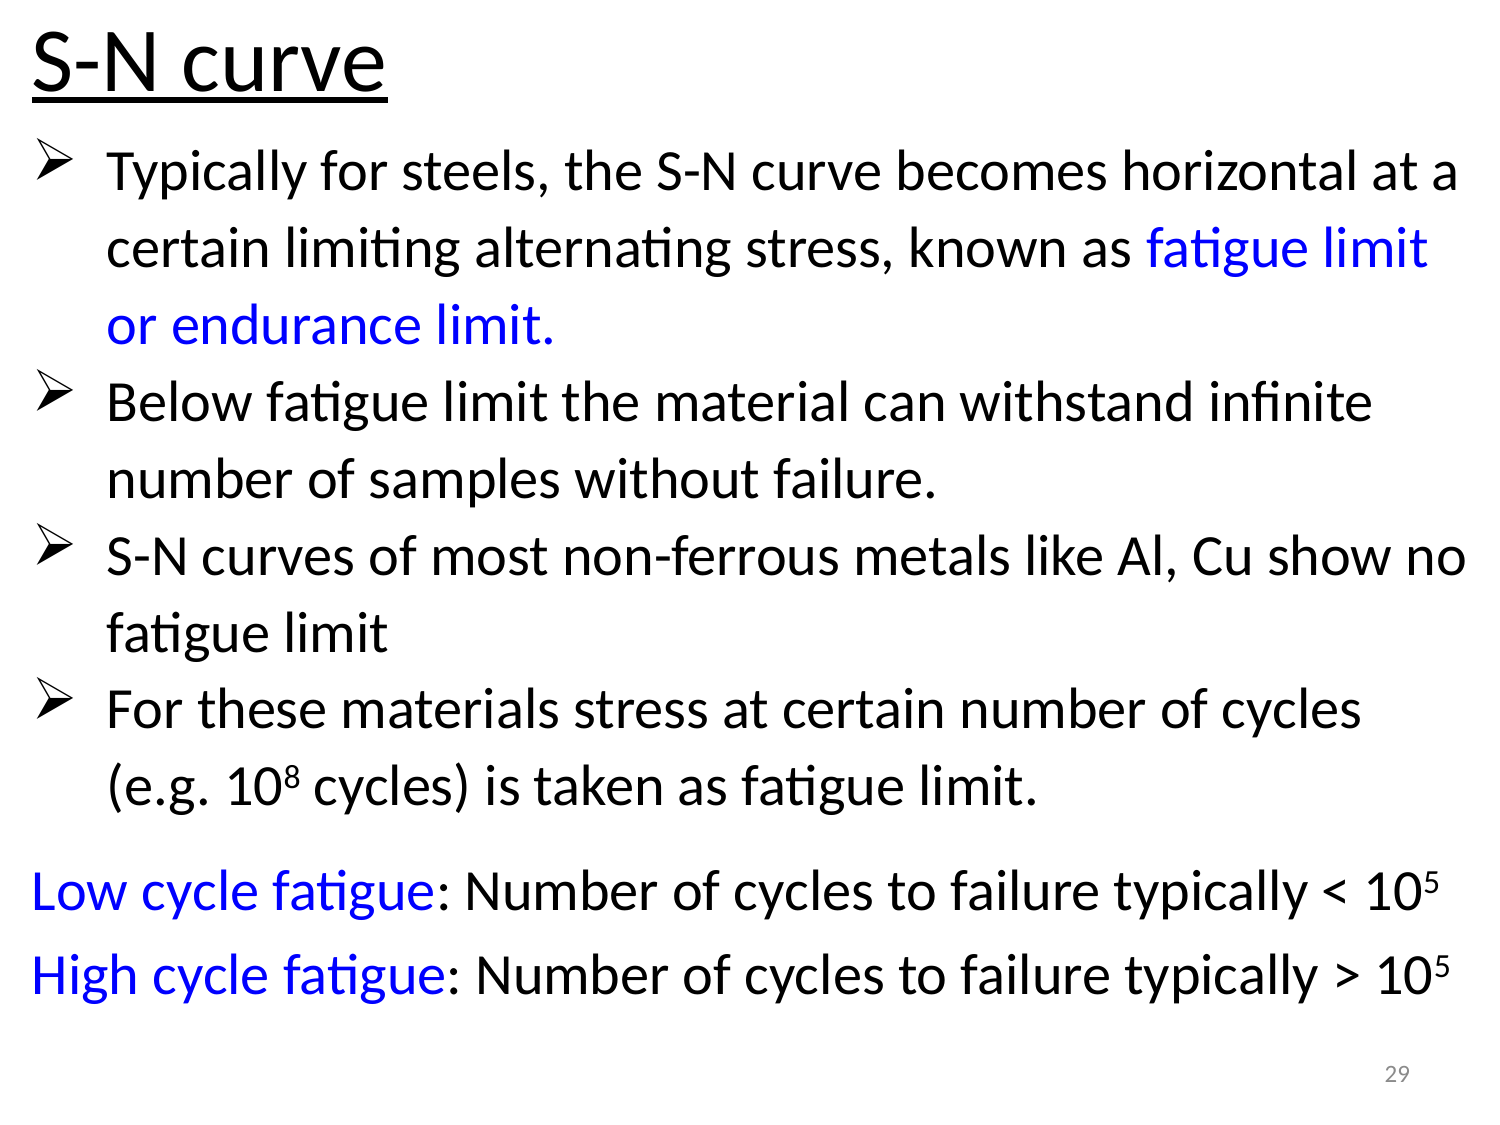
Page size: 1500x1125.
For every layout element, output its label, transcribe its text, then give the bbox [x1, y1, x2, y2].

text_box Low cycle fatigue: Number of cycles to failure typically < 105 High cycle fatigue: Number of cycles to failure typically > 105 [17, 830, 1491, 1014]
text_box Typically for steels, the S-N curve becomes horizontal at a certain limiting alternating stress, known as fatigue limit or endurance limit. Below fatigue limit the material can withstand infinite number of samples without failure. S-N curves of most non-ferrous metals like Al, Cu show no fatigue limit For these materials stress at certain number of cycles (e.g. 108 cycles) is taken as fatigue limit. [17, 117, 1491, 825]
text_box S-N curve [17, 0, 1491, 117]
slide_number 29 [1074, 1042, 1425, 1103]
